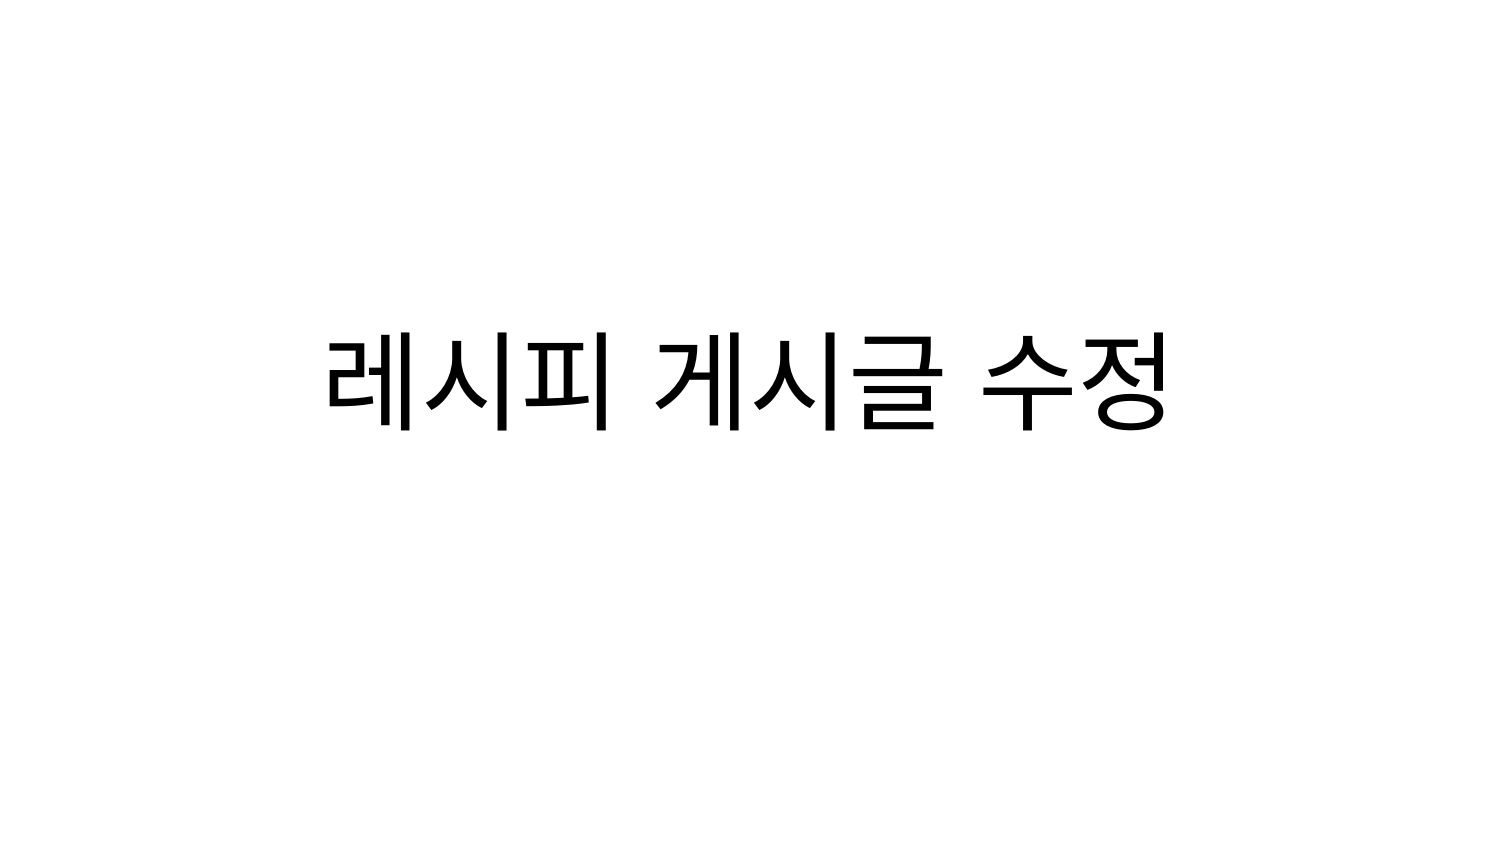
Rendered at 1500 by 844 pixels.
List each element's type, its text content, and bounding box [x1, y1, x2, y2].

title 레시피 게시글 수정 [51, 122, 1449, 459]
